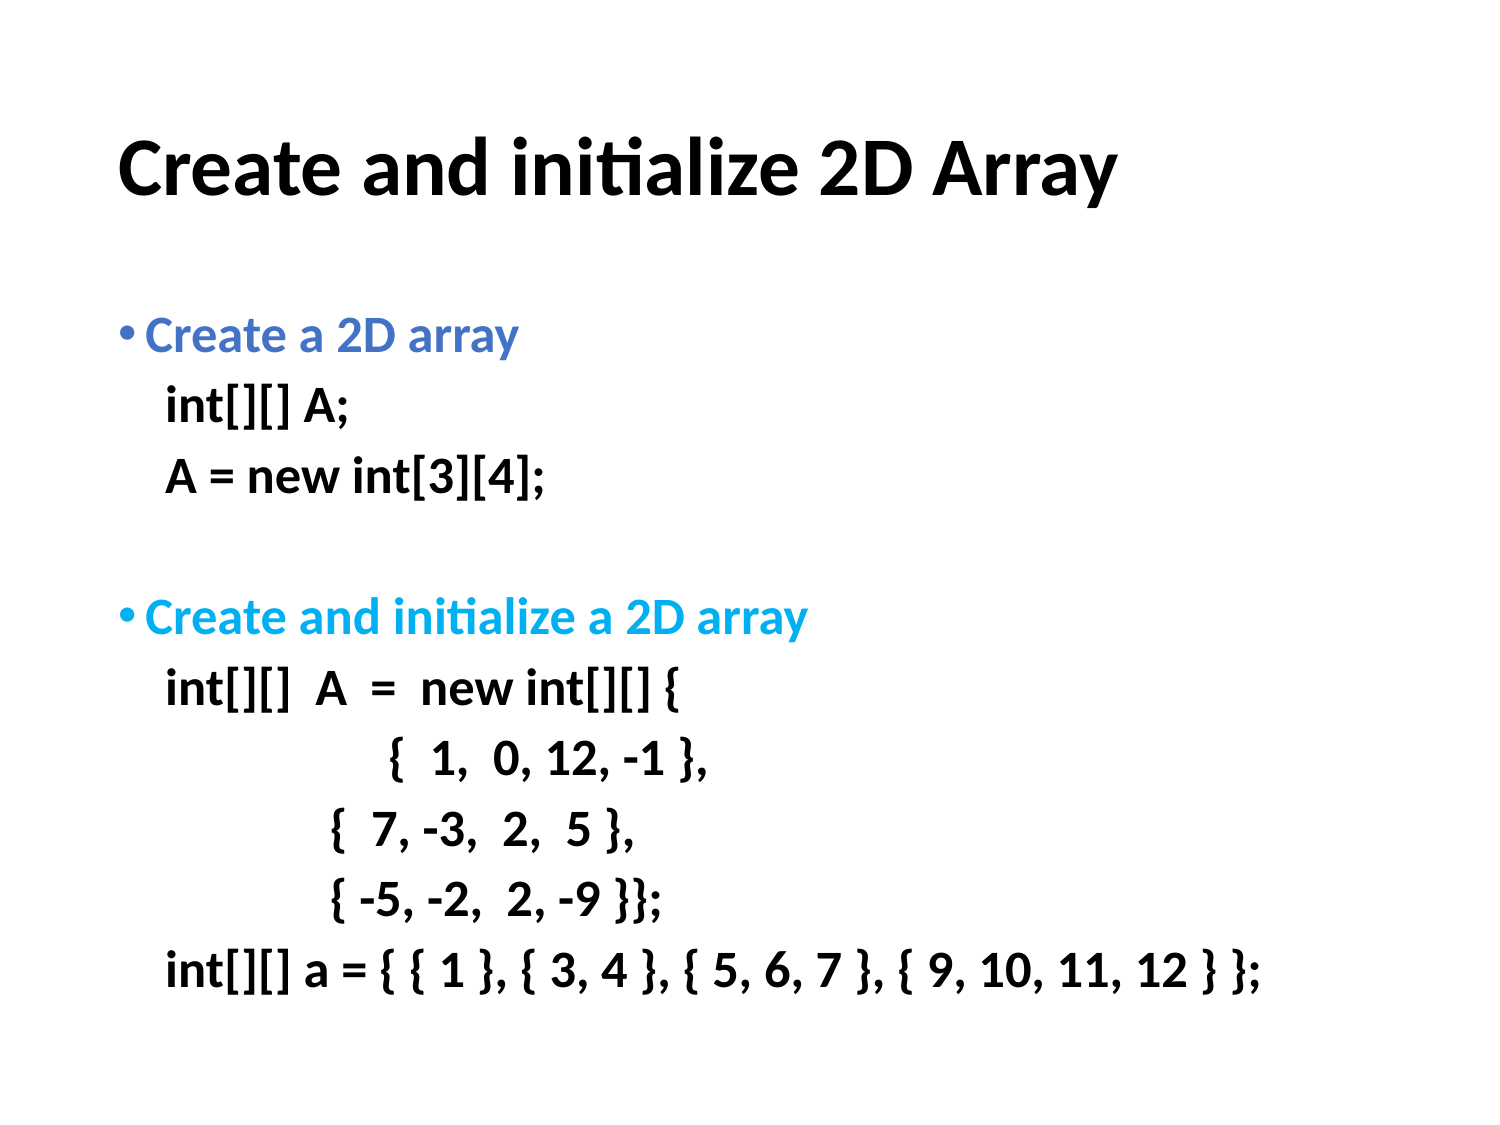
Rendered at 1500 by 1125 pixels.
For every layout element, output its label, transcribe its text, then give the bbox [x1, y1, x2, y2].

list Create a 2D array int[][] A; A = new int[3][4]; Create and initialize a 2D array int[][] A = new int[][] { { 1, 0, 12, -1 }, { 7, -3, 2, 5 }, { -5, -2, 2, -9 }}; int[][] a = { { 1 }, { 3, 4 }, { 5, 6, 7 }, { 9, 10, 11, 12 } }; [103, 299, 1397, 1014]
title Create and initialize 2D Array [103, 59, 1397, 278]
